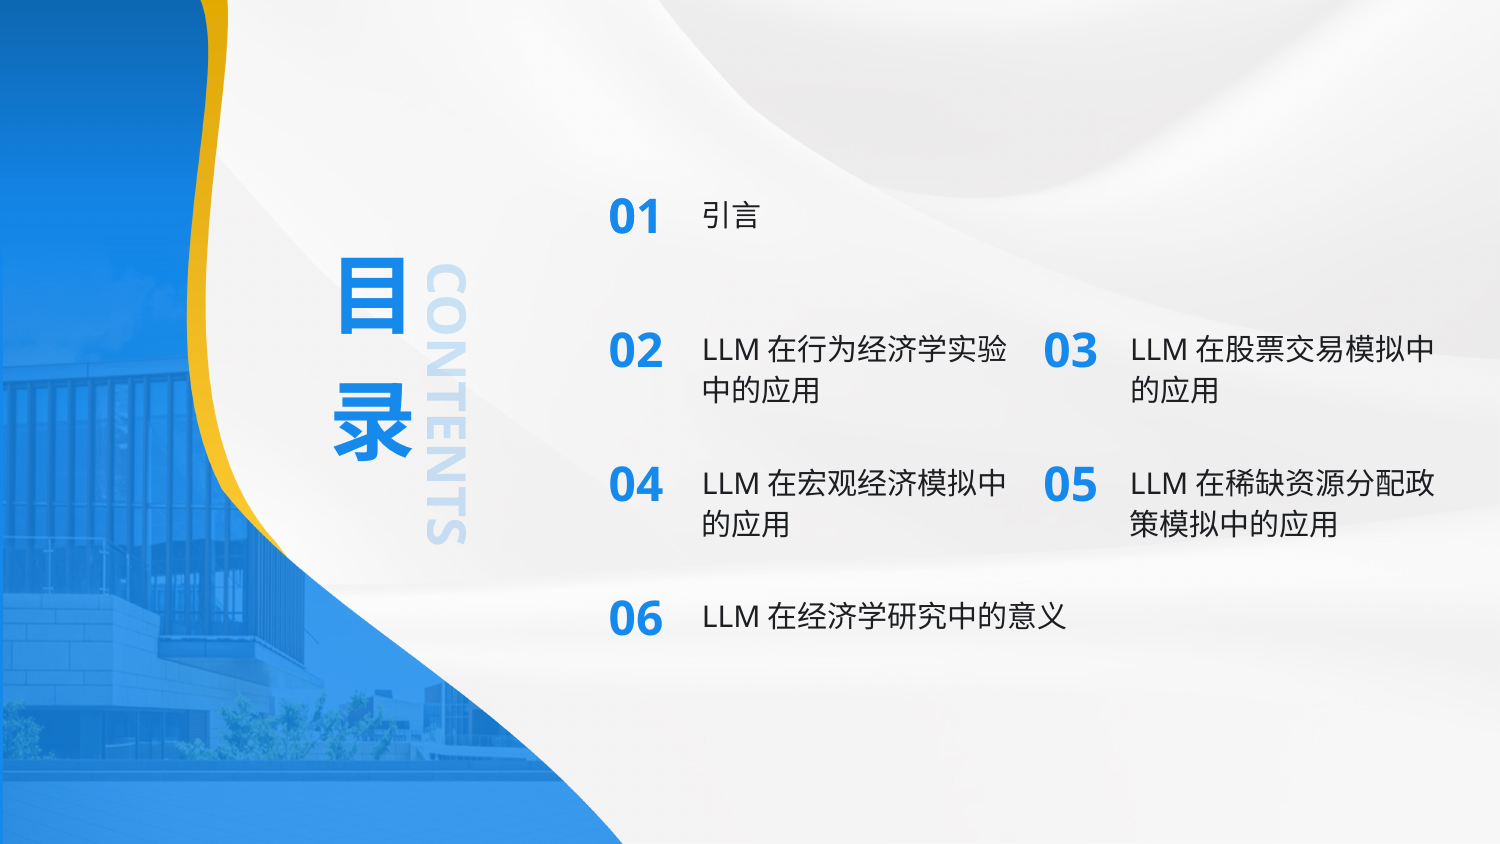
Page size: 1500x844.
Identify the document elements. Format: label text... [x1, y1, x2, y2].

text_box 0 [592, 162, 710, 260]
text_box 引言 [710, 176, 1038, 249]
text_box 05 [1027, 430, 1145, 528]
text_box 目 录 [313, 211, 417, 487]
text_box LLM在经济学研究中的意义 [686, 576, 1087, 649]
text_box LLM在行为经济学实验中的应用 [686, 310, 1044, 423]
text_box LLM在股票交易模拟中的应用 [1114, 310, 1461, 423]
text_box 04 [592, 430, 710, 528]
text_box CONTENTS [394, 245, 506, 666]
text_box LLM在宏观经济模拟中的应用 [686, 444, 1044, 557]
text_box LLM在稀缺资源分配政策模拟中的应用 [1114, 444, 1466, 557]
picture [0, 0, 1500, 844]
text_box 06 [592, 564, 710, 662]
text_box 02 [592, 296, 710, 394]
text_box 03 [1027, 296, 1145, 394]
